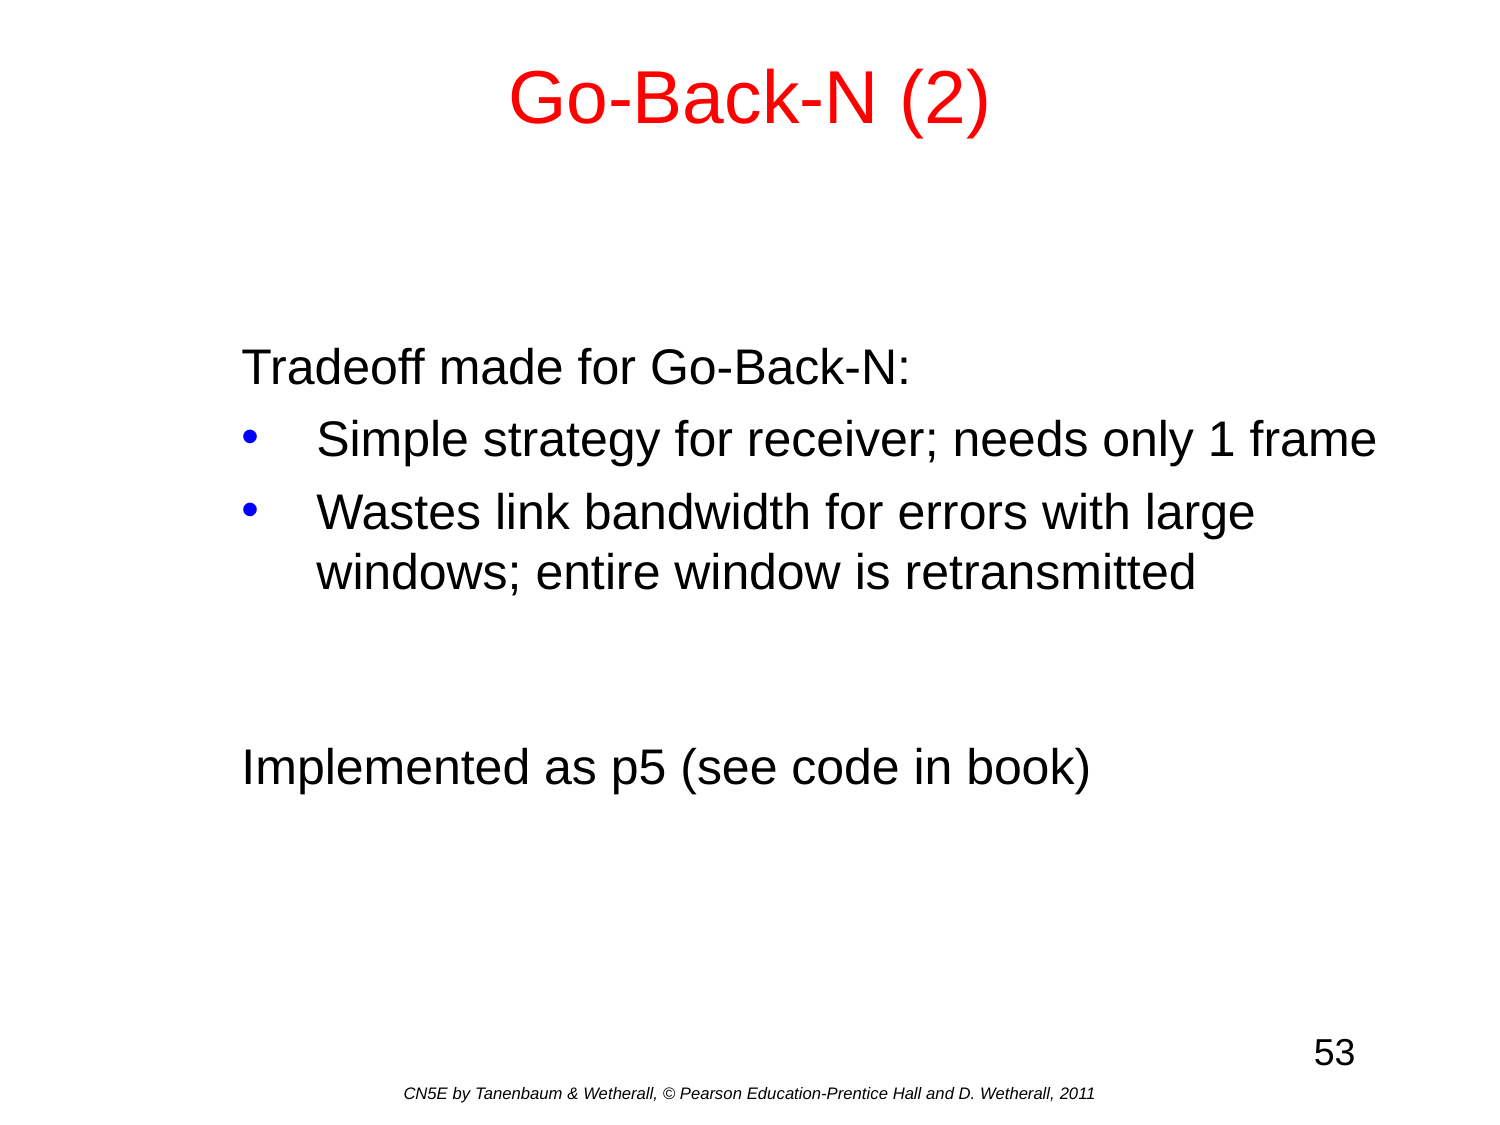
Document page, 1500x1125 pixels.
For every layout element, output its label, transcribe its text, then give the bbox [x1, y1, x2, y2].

footer CN5E by Tanenbaum & Wetherall, © Pearson Education-Prentice Hall and D. Wetherall, 2011 [0, 1074, 1500, 1125]
list Tradeoff made for Go-Back-N: Simple strategy for receiver; needs only 1 frame Wastes link bandwidth for errors with large windows; entire window is retransmitted Implemented as p5 (see code in book) [226, 326, 1427, 987]
title Go-Back-N (2) [0, 0, 1500, 188]
